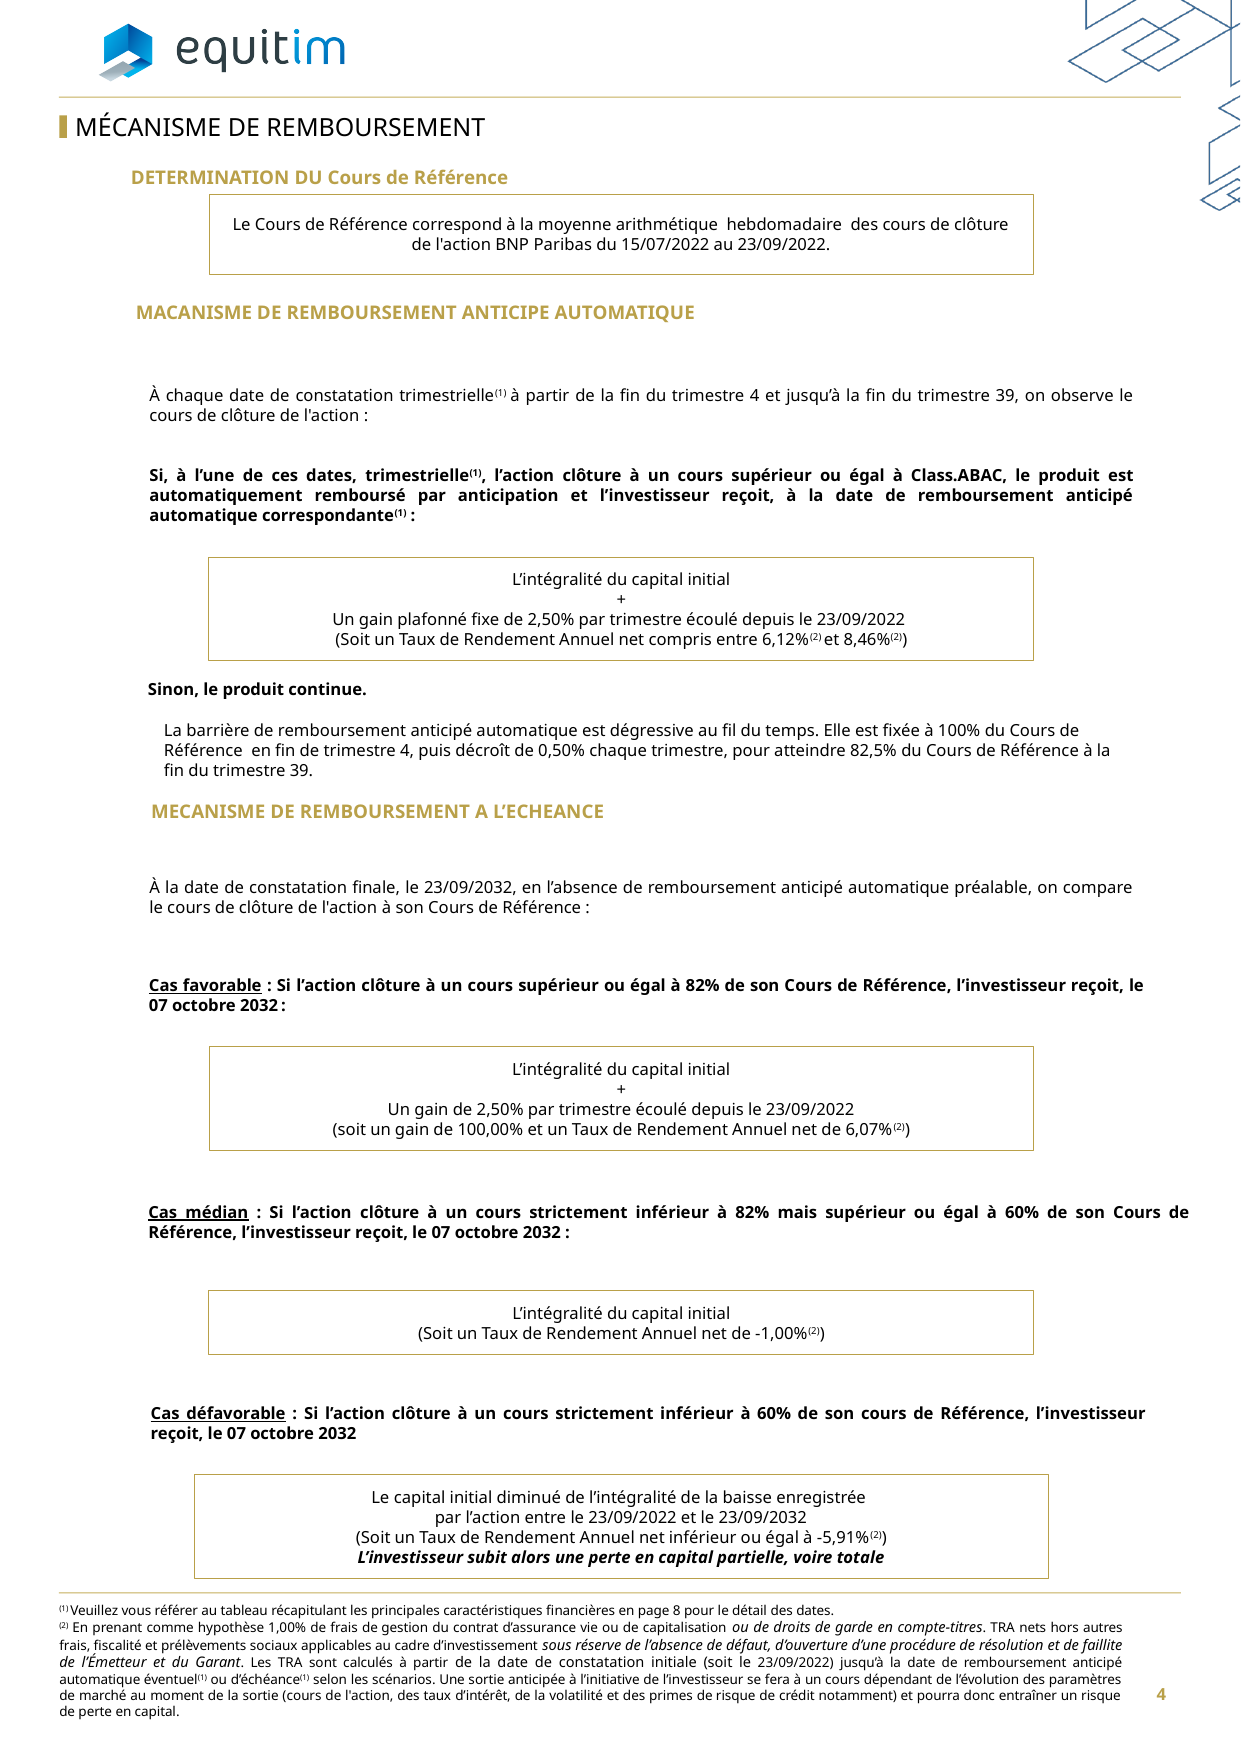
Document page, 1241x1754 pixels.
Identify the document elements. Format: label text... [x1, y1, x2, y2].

text_box L’intégralité du capital initial + Un gain plafonné fixe de 2,50% par trimestre écoulé depuis le 23/09/2022 (Soit un Taux de Rendement Annuel net compris entre 6,12%(2) et 8,46%(2)) [208, 557, 1034, 661]
text_box DETERMINATION DU Cours de Référence [101, 165, 577, 194]
text_box À la date de constatation finale, le 23/09/2032, en l’absence de remboursement anticipé automatique préalable, on compare le cours de clôture de l'action à son Cours de Référence : [149, 876, 1135, 917]
text_box Sinon, le produit continue. [147, 679, 1133, 700]
text_box Le capital initial diminué de l’intégralité de la baisse enregistrée par l’action entre le 23/09/2022 et le 23/09/2032 (Soit un Taux de Rendement Annuel net inférieur ou égal à -5,91%(2)) L’investisseur subit alors une perte en capital partielle, voire totale [194, 1474, 1049, 1579]
text_box MACANISME DE REMBOURSEMENT ANTICIPE AUTOMATIQUE [106, 301, 1122, 327]
text_box Cas favorable : Si l’action clôture à un cours supérieur ou égal à 82% de son Cours de Référence, l’investisseur reçoit, le 07 octobre 2032 : [149, 975, 1146, 1016]
picture [1067, 0, 1241, 211]
text_box L’intégralité du capital initial + Un gain de 2,50% par trimestre écoulé depuis le 23/09/2022 (soit un gain de 100,00% et un Taux de Rendement Annuel net de 6,07%(2)) [209, 1046, 1034, 1151]
text_box MECANISME DE REMBOURSEMENT A L’ECHEANCE [106, 795, 649, 819]
text_box [59, 115, 67, 138]
text_box MÉCANISME DE REMBOURSEMENT [75, 109, 708, 148]
text_box Le Cours de Référence correspond à la moyenne arithmétique hebdomadaire des cours de clôture de l'action BNP Paribas du 15/07/2022 au 23/09/2022. [209, 194, 1034, 275]
text_box (1) Veuillez vous référer au tableau récapitulant les principales caractéristiques financières en page 8 pour le détail des dates. (2) En prenant comme hypothèse 1,00% de frais de gestion du contrat d’assurance vie ou de capitalisation ou de droits de garde en compte-titres. TRA nets hors autres frais, fiscalité et prélèvements sociaux applicables au cadre d’investissement sous réserve de l’absence de défaut, d’ouverture d’une procédure de résolution et de faillite de l’Émetteur et du Garant. Les TRA sont calculés à partir de la date de constatation initiale (soit le 23/09/2022) jusqu’à la date de remboursement anticipé automatique éventuel(1) ou d’échéance(1) selon les scénarios. Une sortie anticipée à l’initiative de l’investisseur se fera à un cours dépendant de l’évolution des paramètres de marché au moment de la sortie (cours de l'action, des taux d’intérêt, de la volatilité et des primes de risque de crédit notamment) et pourra donc entraîner un risque de perte en capital. [59, 1601, 1123, 1720]
text_box À chaque date de constatation trimestrielle(1) à partir de la fin du trimestre 4 et jusqu’à la fin du trimestre 39, on observe le cours de clôture de l'action : Si, à l’une de ces dates, trimestrielle(1), l’action clôture à un cours supérieur ou égal à Class.ABAC, le produit est automatiquement remboursé par anticipation et l’investisseur reçoit, à la date de remboursement anticipé automatique correspondante(1) : [149, 384, 1135, 525]
text_box Cas médian : Si l’action clôture à un cours strictement inférieur à 82% mais supérieur ou égal à 60% de son Cours de Référence, l’investisseur reçoit, le 07 octobre 2032 : [148, 1201, 1191, 1242]
slide_number 4 [1122, 1664, 1182, 1728]
text_box Cas défavorable : Si l’action clôture à un cours strictement inférieur à 60% de son cours de Référence, l’investisseur reçoit, le 07 octobre 2032 [150, 1403, 1147, 1444]
text_box L’intégralité du capital initial (Soit un Taux de Rendement Annuel net de -1,00%(2)) [208, 1290, 1034, 1355]
text_box La barrière de remboursement anticipé automatique est dégressive au fil du temps. Elle est fixée à 100% du Cours de Référence en fin de trimestre 4, puis décroît de 0,50% chaque trimestre, pour atteindre 82,5% du Cours de Référence à la fin du trimestre 39. [149, 712, 1140, 787]
picture [77, 3, 367, 97]
